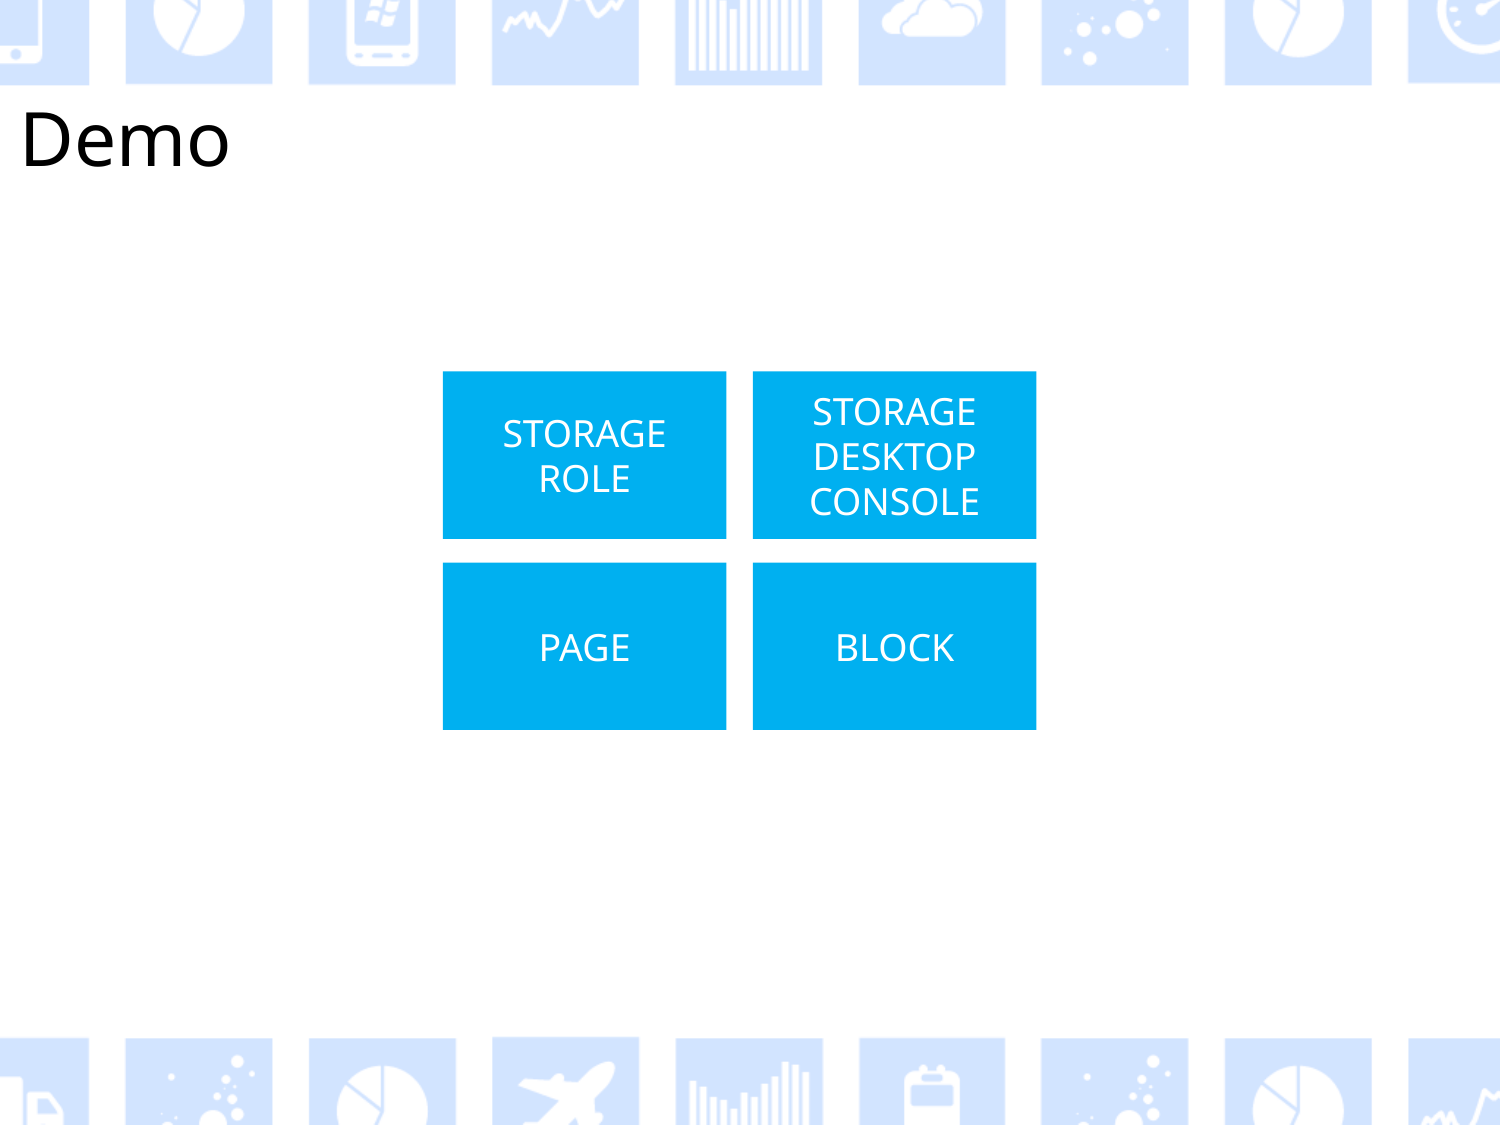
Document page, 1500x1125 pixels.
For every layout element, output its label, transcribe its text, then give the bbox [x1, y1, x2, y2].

text_box BLOCK [752, 561, 1037, 731]
title Demo [4, 94, 1448, 283]
text_box STORAGE ROLE [442, 370, 727, 540]
picture [0, 0, 1500, 1125]
text_box PAGE [442, 561, 727, 731]
text_box STORAGE DESKTOP CONSOLE [752, 370, 1037, 540]
